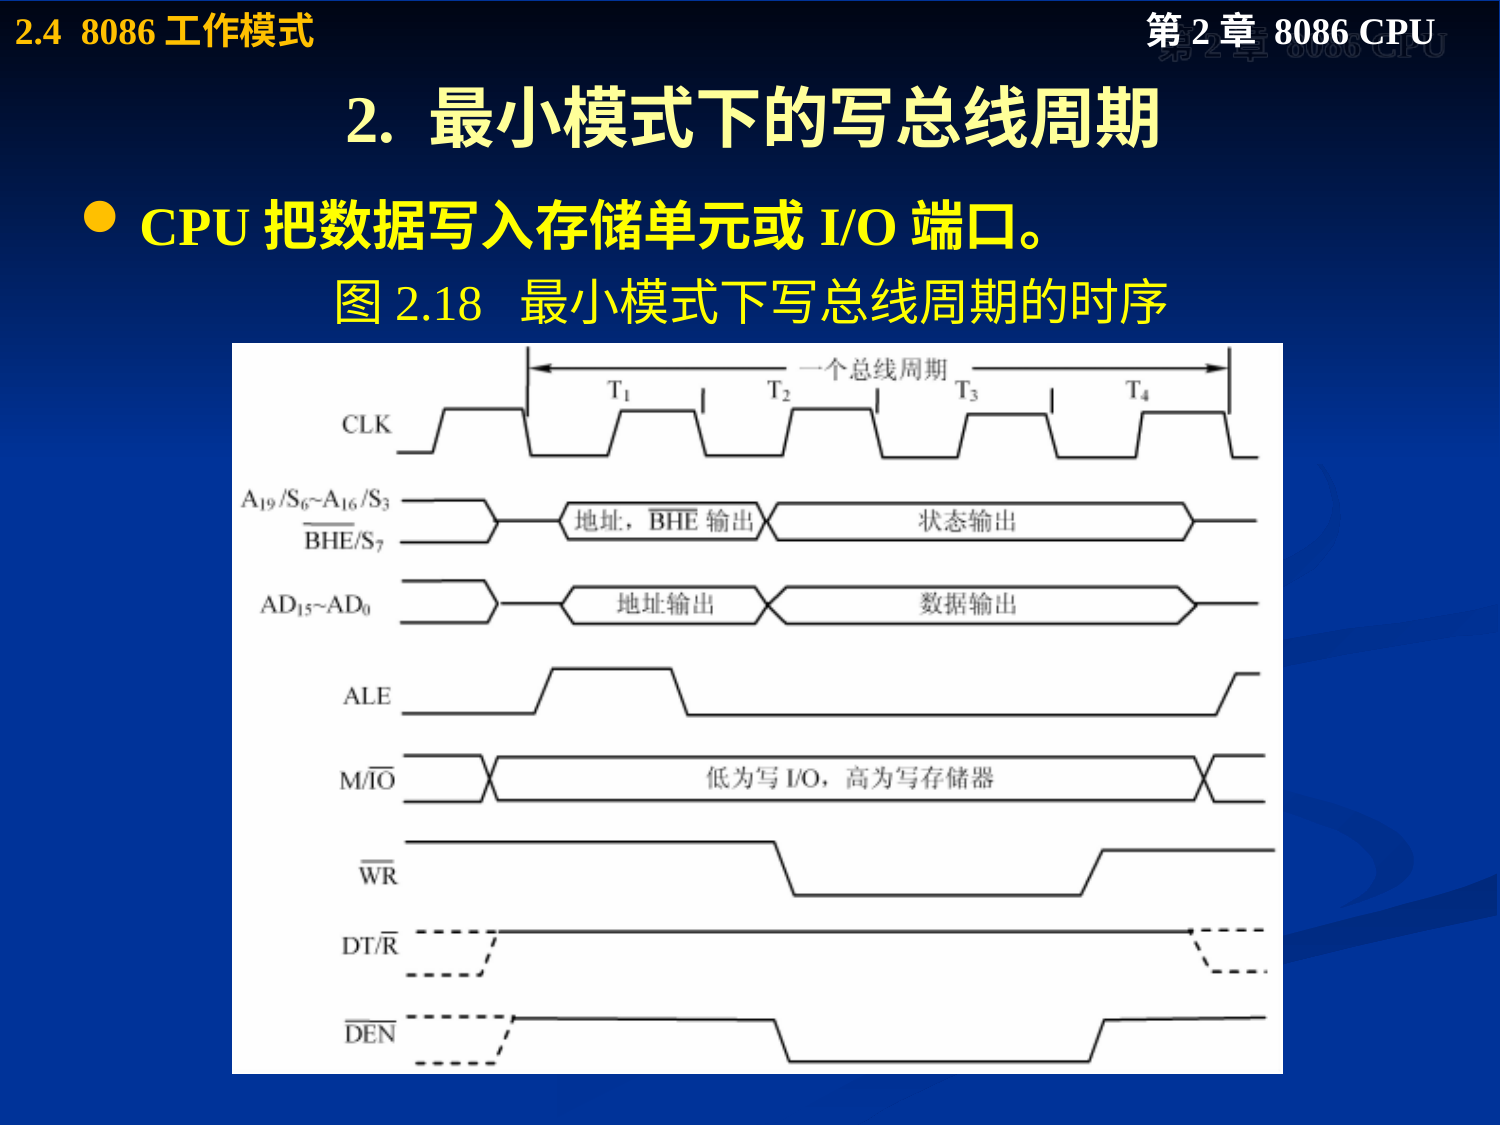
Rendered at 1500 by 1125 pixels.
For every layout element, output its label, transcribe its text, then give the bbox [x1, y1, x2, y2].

list CPU把数据写入存储单元或I/O端口。 图2.18 最小模式下写总线周期的时序 [64, 183, 1439, 344]
title 2. 最小模式下的写总线周期 [78, 60, 1430, 172]
picture [231, 343, 1283, 1075]
